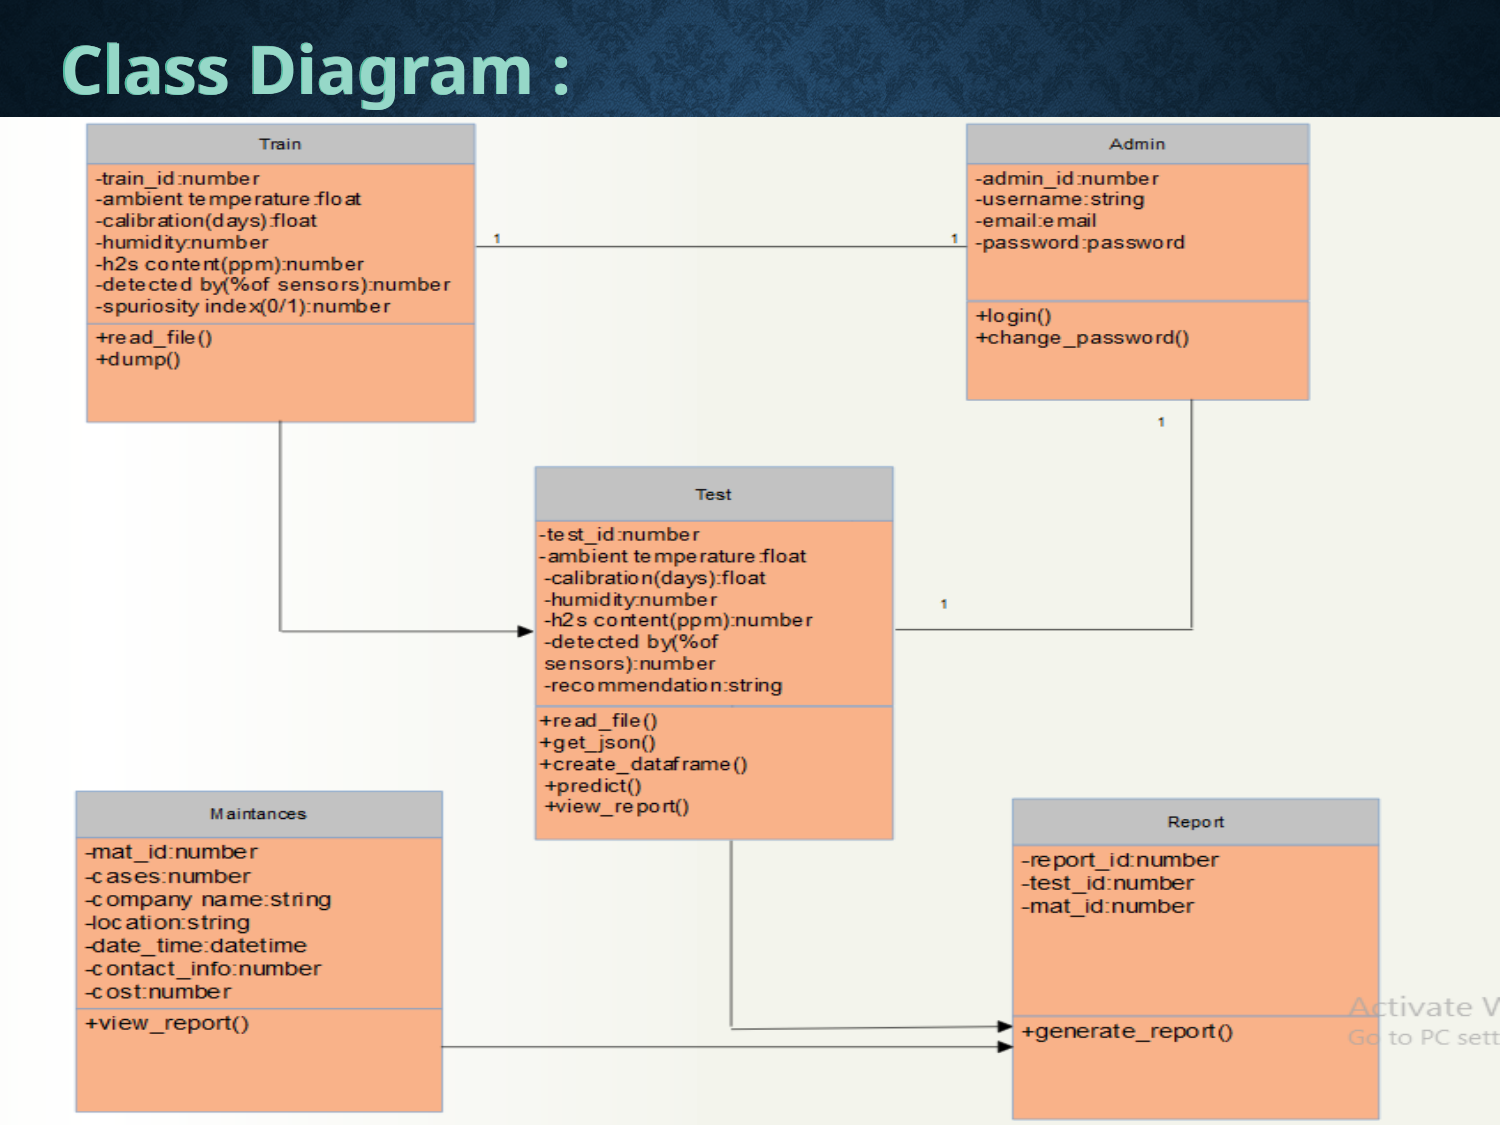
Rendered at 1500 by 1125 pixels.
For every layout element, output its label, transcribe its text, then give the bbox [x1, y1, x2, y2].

picture [0, 116, 1500, 1125]
text_box Class Diagram : [46, 20, 655, 115]
